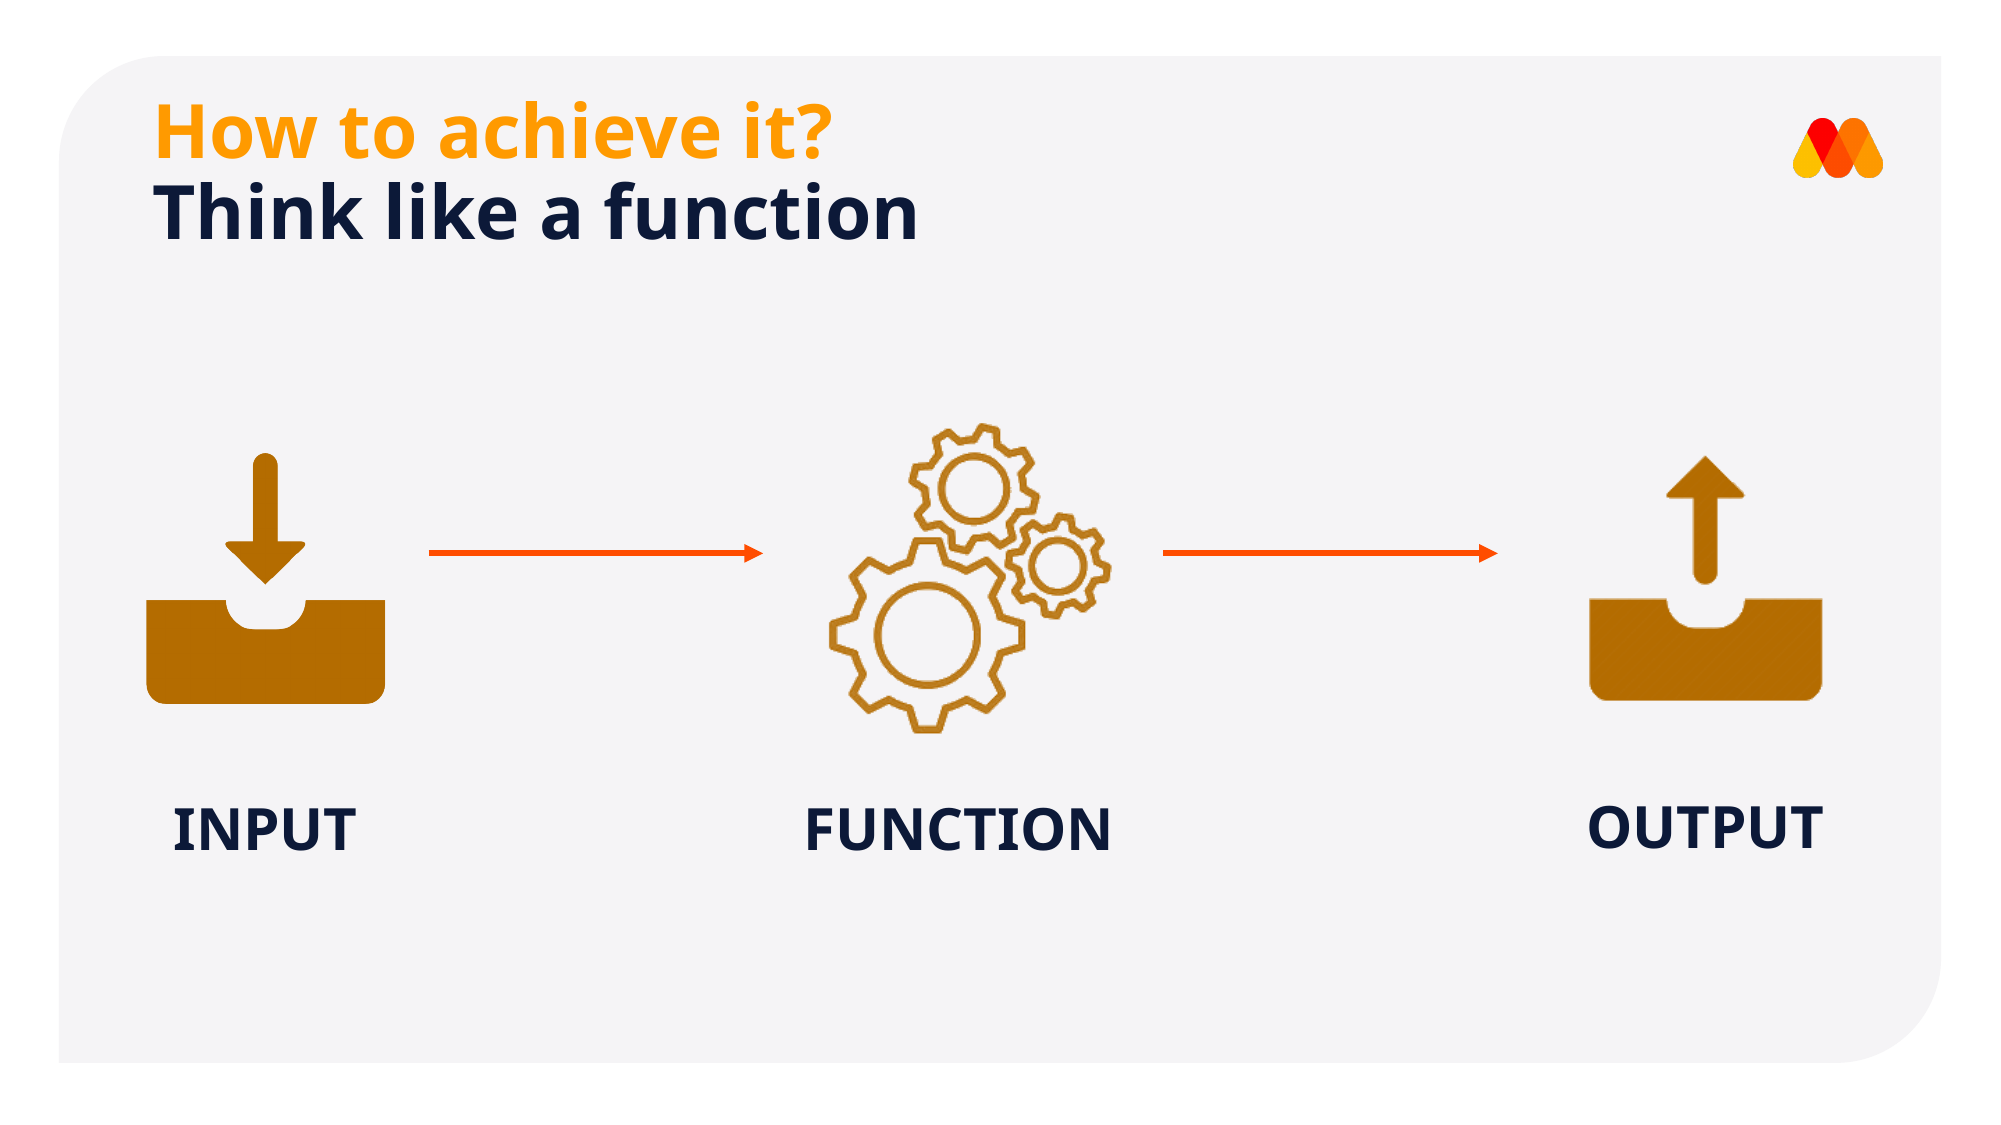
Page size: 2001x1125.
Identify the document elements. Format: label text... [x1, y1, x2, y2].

text_box OUTPUT [1550, 790, 1861, 861]
picture [140, 453, 391, 704]
picture [1550, 423, 1861, 734]
text_box INPUT [140, 791, 391, 862]
picture [814, 422, 1127, 735]
picture [1863, 118, 1883, 178]
title How to achieve it? Think like a function [137, 66, 1863, 284]
text_box FUNCTION [802, 791, 1115, 862]
